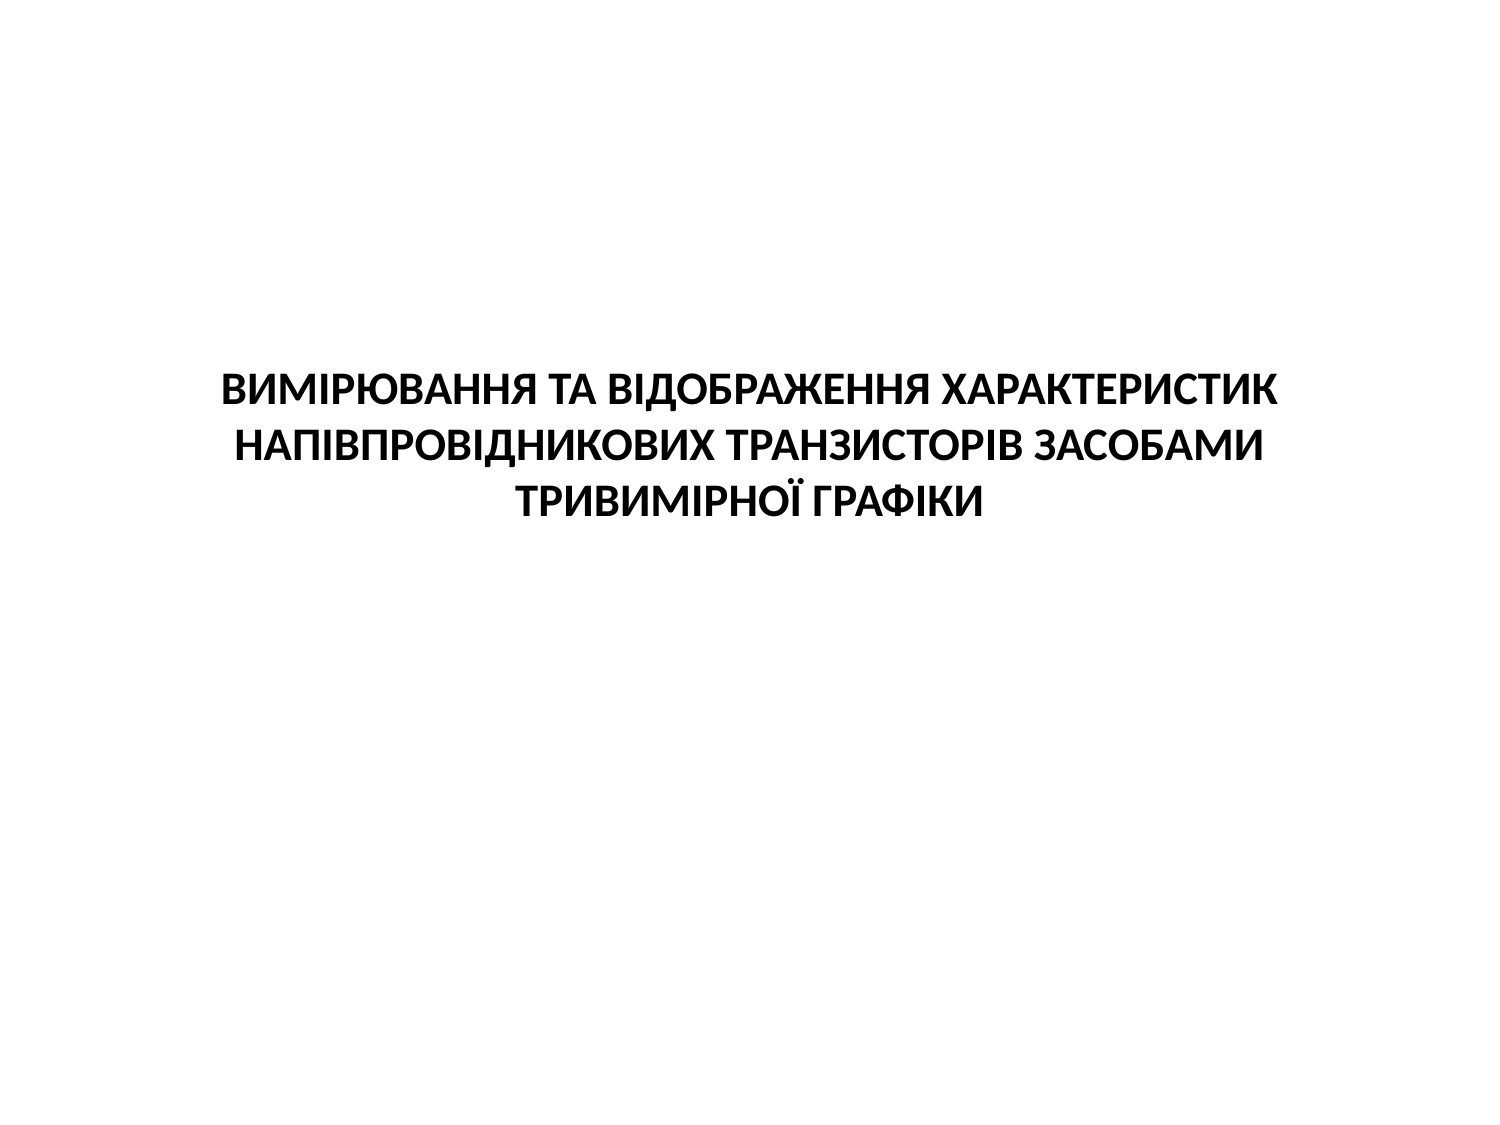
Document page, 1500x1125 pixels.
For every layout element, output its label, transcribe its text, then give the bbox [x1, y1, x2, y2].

title Вимірювання та відображення характеристик напівпровідникових Транзисторів засобами тривимірної графіки [112, 349, 1388, 591]
